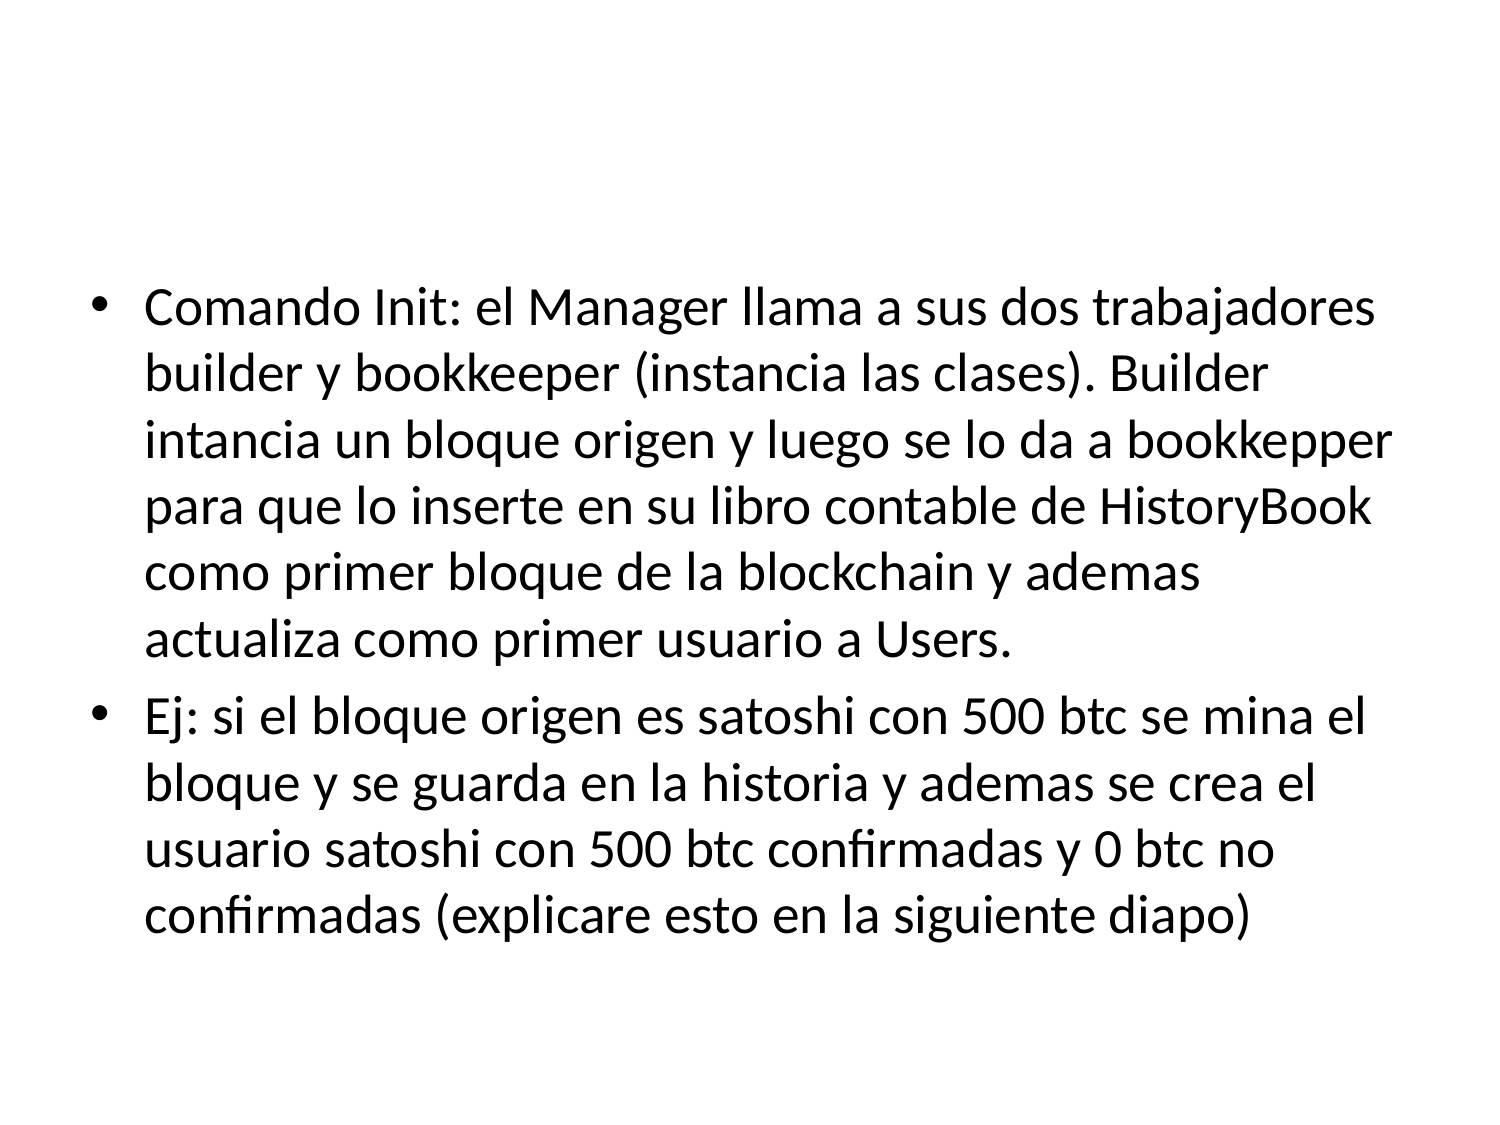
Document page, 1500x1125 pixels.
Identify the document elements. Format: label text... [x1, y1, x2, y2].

list Comando Init: el Manager llama a sus dos trabajadores builder y bookkeeper (instancia las clases). Builder intancia un bloque origen y luego se lo da a bookkepper para que lo inserte en su libro contable de HistoryBook como primer bloque de la blockchain y ademas actualiza como primer usuario a Users. Ej: si el bloque origen es satoshi con 500 btc se mina el bloque y se guarda en la historia y ademas se crea el usuario satoshi con 500 btc confirmadas y 0 btc no confirmadas (explicare esto en la siguiente diapo) [75, 262, 1425, 1005]
